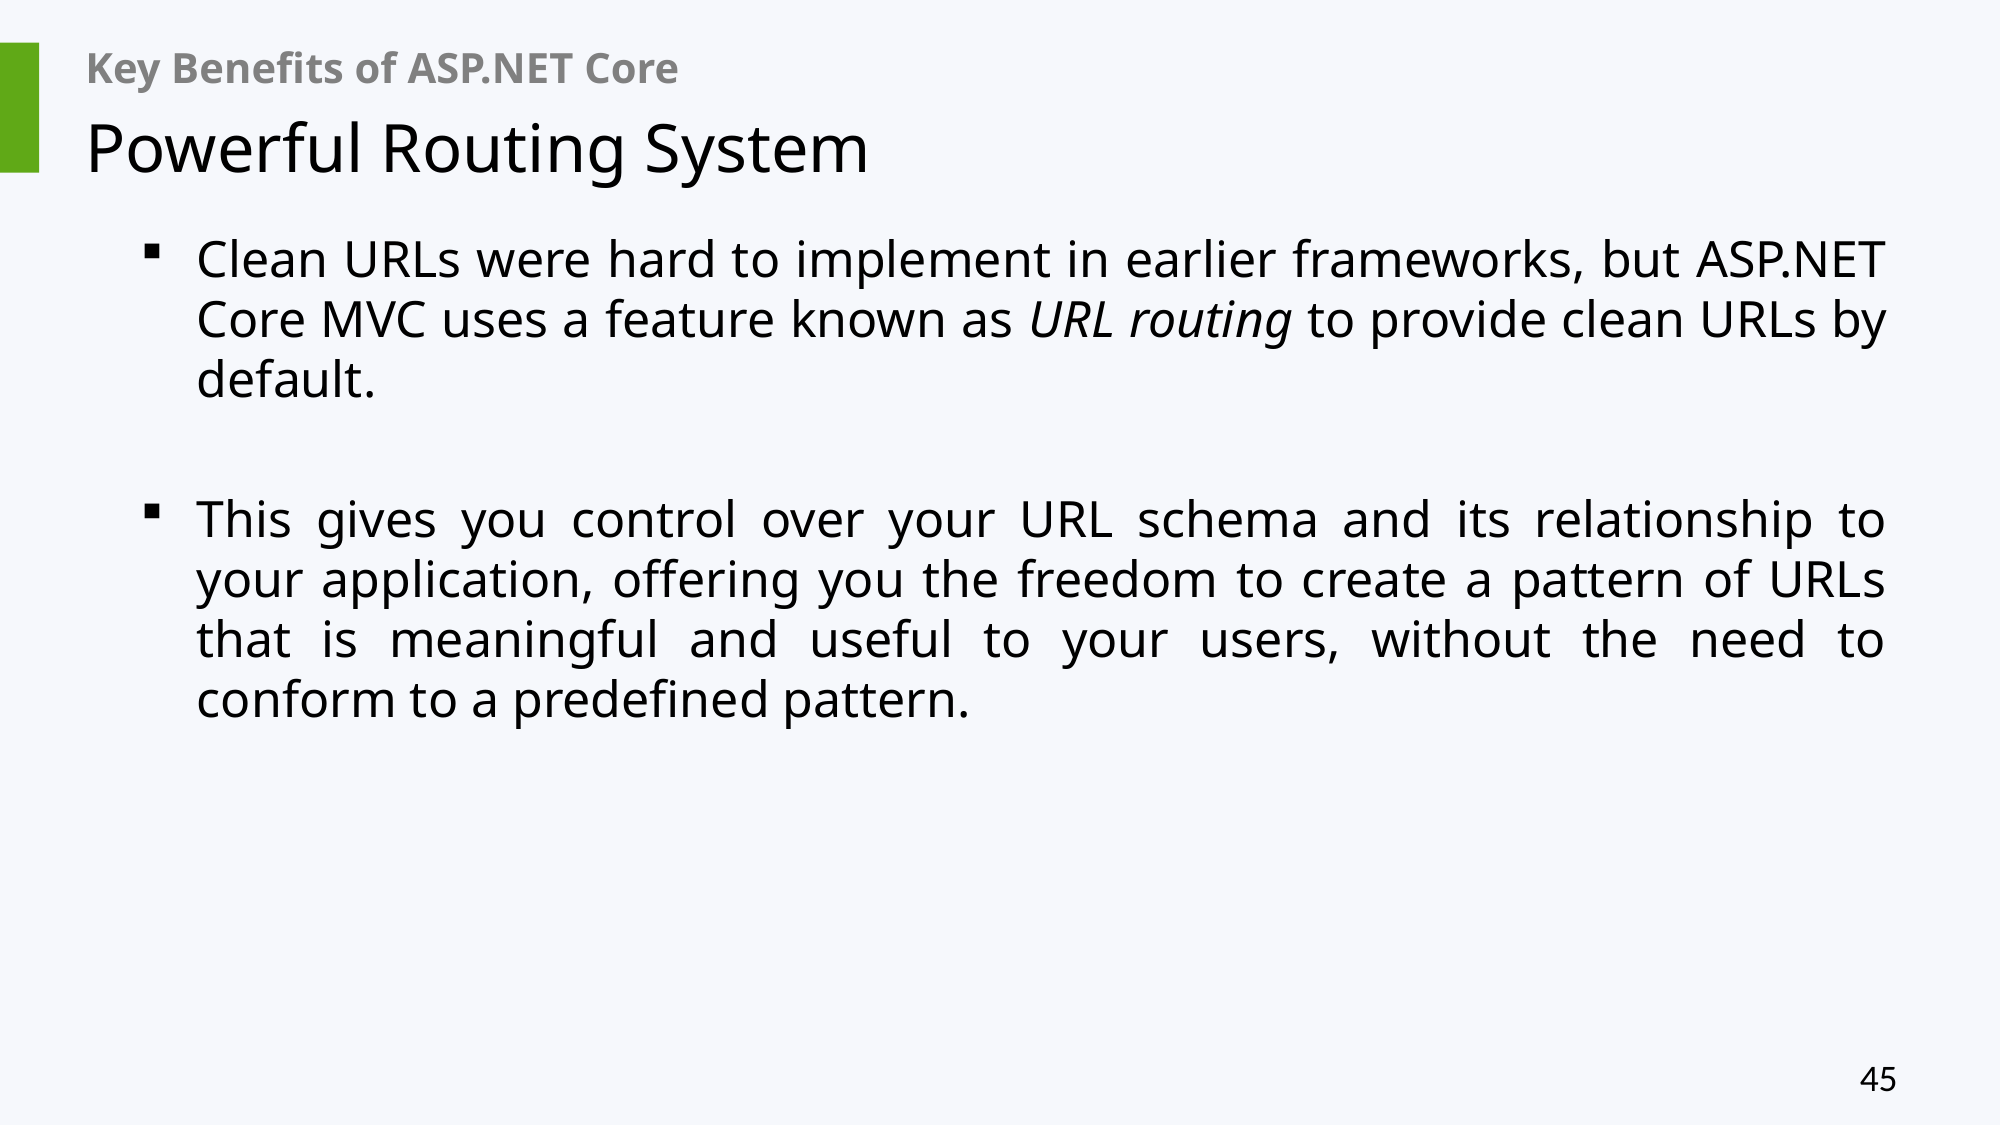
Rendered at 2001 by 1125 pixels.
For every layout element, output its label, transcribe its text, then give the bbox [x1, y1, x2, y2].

list Clean URLs were hard to implement in earlier frameworks, but ASP.NET Core MVC uses a feature known as URL routing to provide clean URLs by default. This gives you control over your URL schema and its relationship to your application, offering you the freedom to create a pattern of URLs that is meaningful and useful to your users, without the need to conform to a predefined pattern. [125, 219, 1903, 1010]
title Key Benefits of ASP.NET Core [70, 42, 1902, 90]
list Powerful Routing System [70, 98, 1902, 169]
